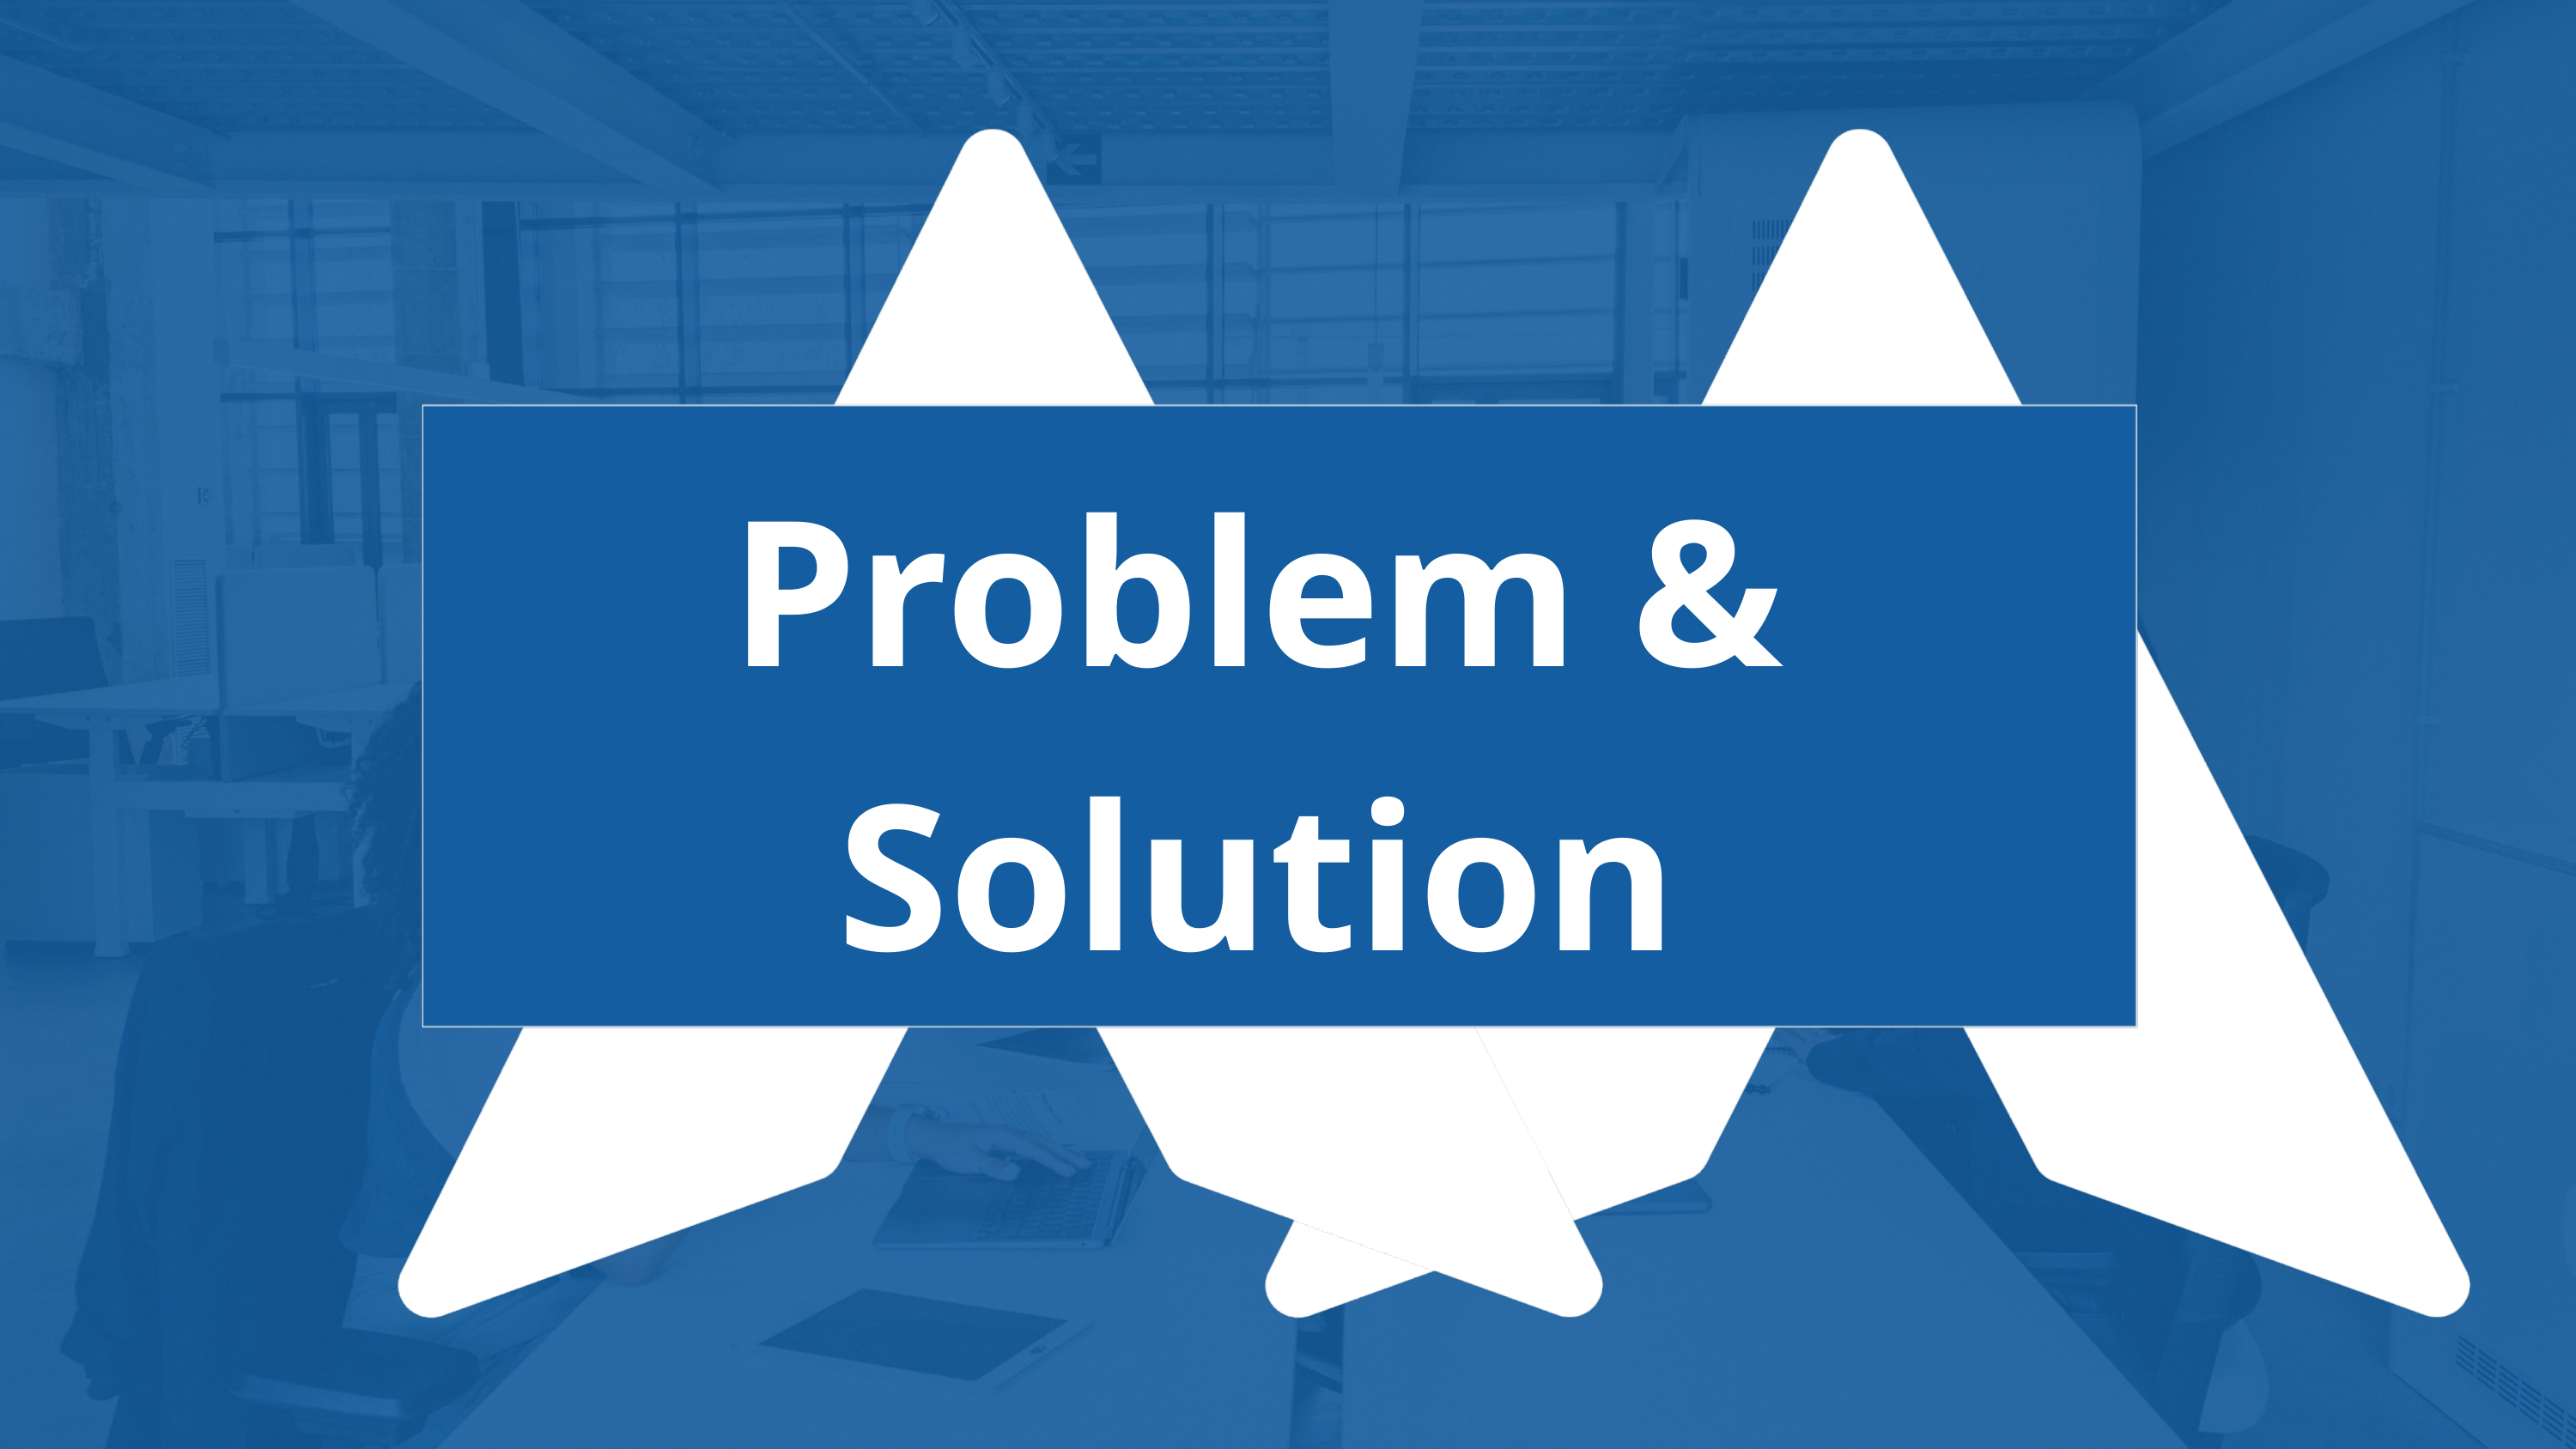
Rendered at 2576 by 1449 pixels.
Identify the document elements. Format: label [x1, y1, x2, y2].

text_box [0, 0, 2576, 1449]
